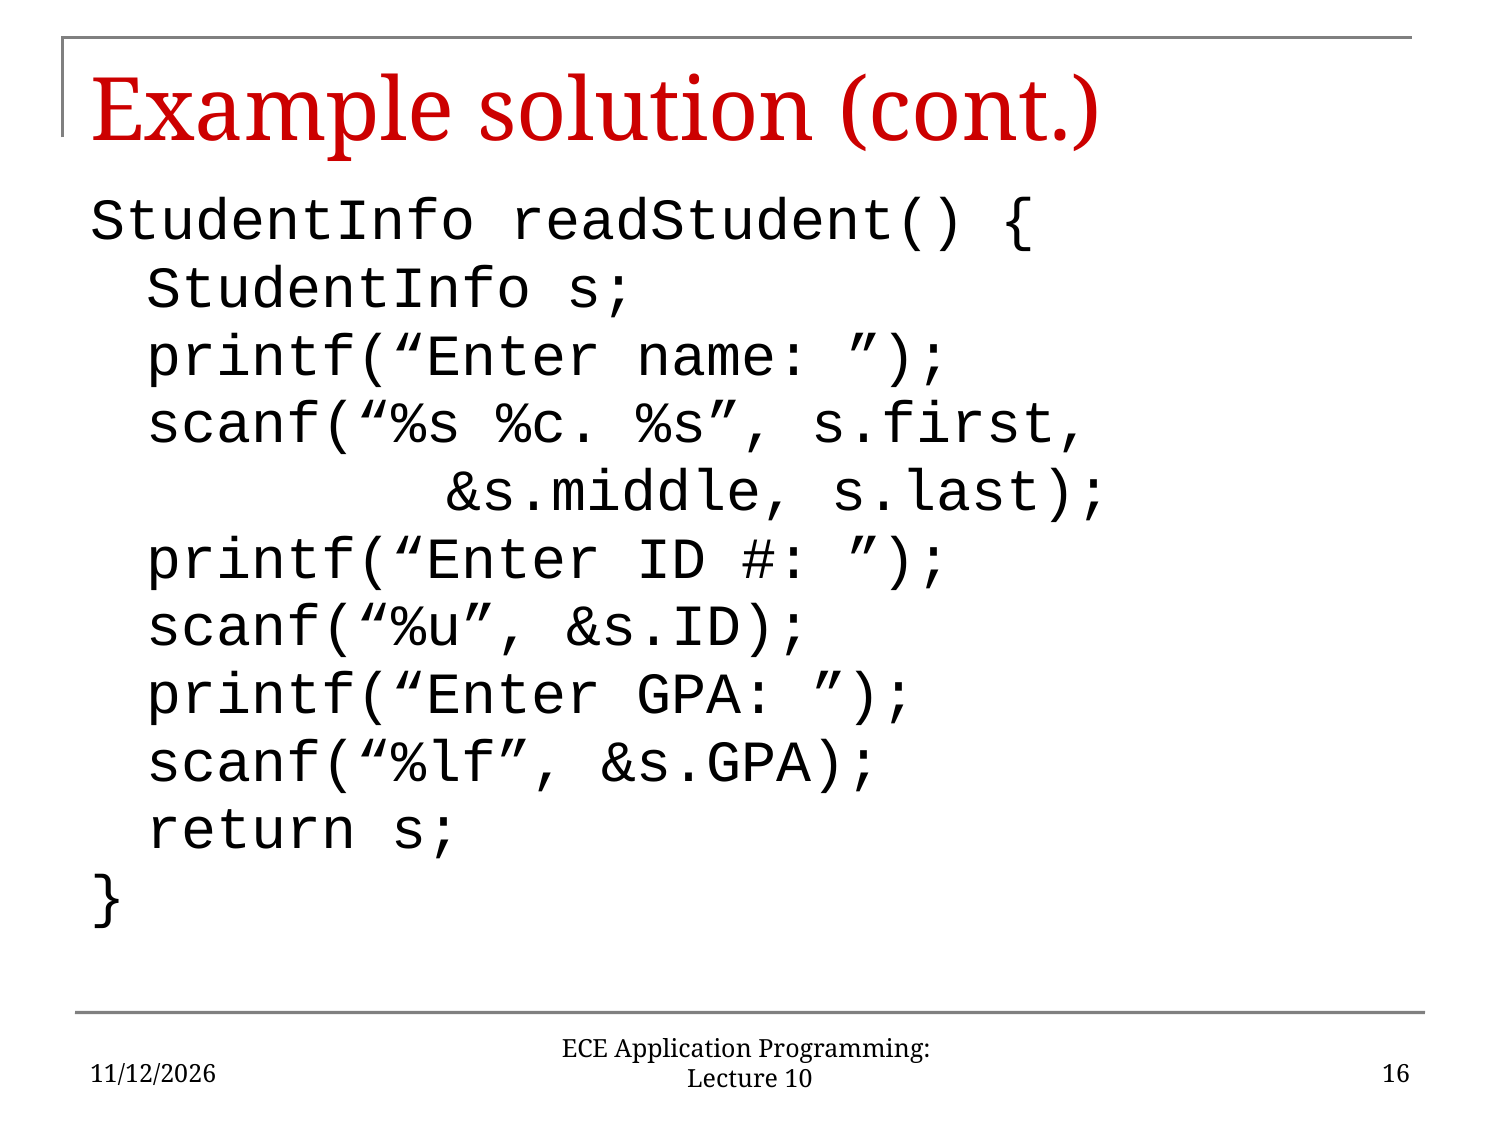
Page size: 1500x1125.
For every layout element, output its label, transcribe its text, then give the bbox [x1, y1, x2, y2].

title Example solution (cont.) [75, 45, 1425, 163]
list StudentInfo readStudent() { StudentInfo s; printf(“Enter name: ”); scanf(“%s %c. %s”, s.first, &s.middle, s.last); printf(“Enter ID #: ”); scanf(“%u”, &s.ID); printf(“Enter GPA: ”); scanf(“%lf”, &s.GPA); return s; } [75, 187, 1425, 1006]
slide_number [74, 1023, 426, 1100]
slide_number 16 [1074, 1023, 1426, 1100]
footer ECE Application Programming: Lecture 10 [512, 1024, 988, 1101]
